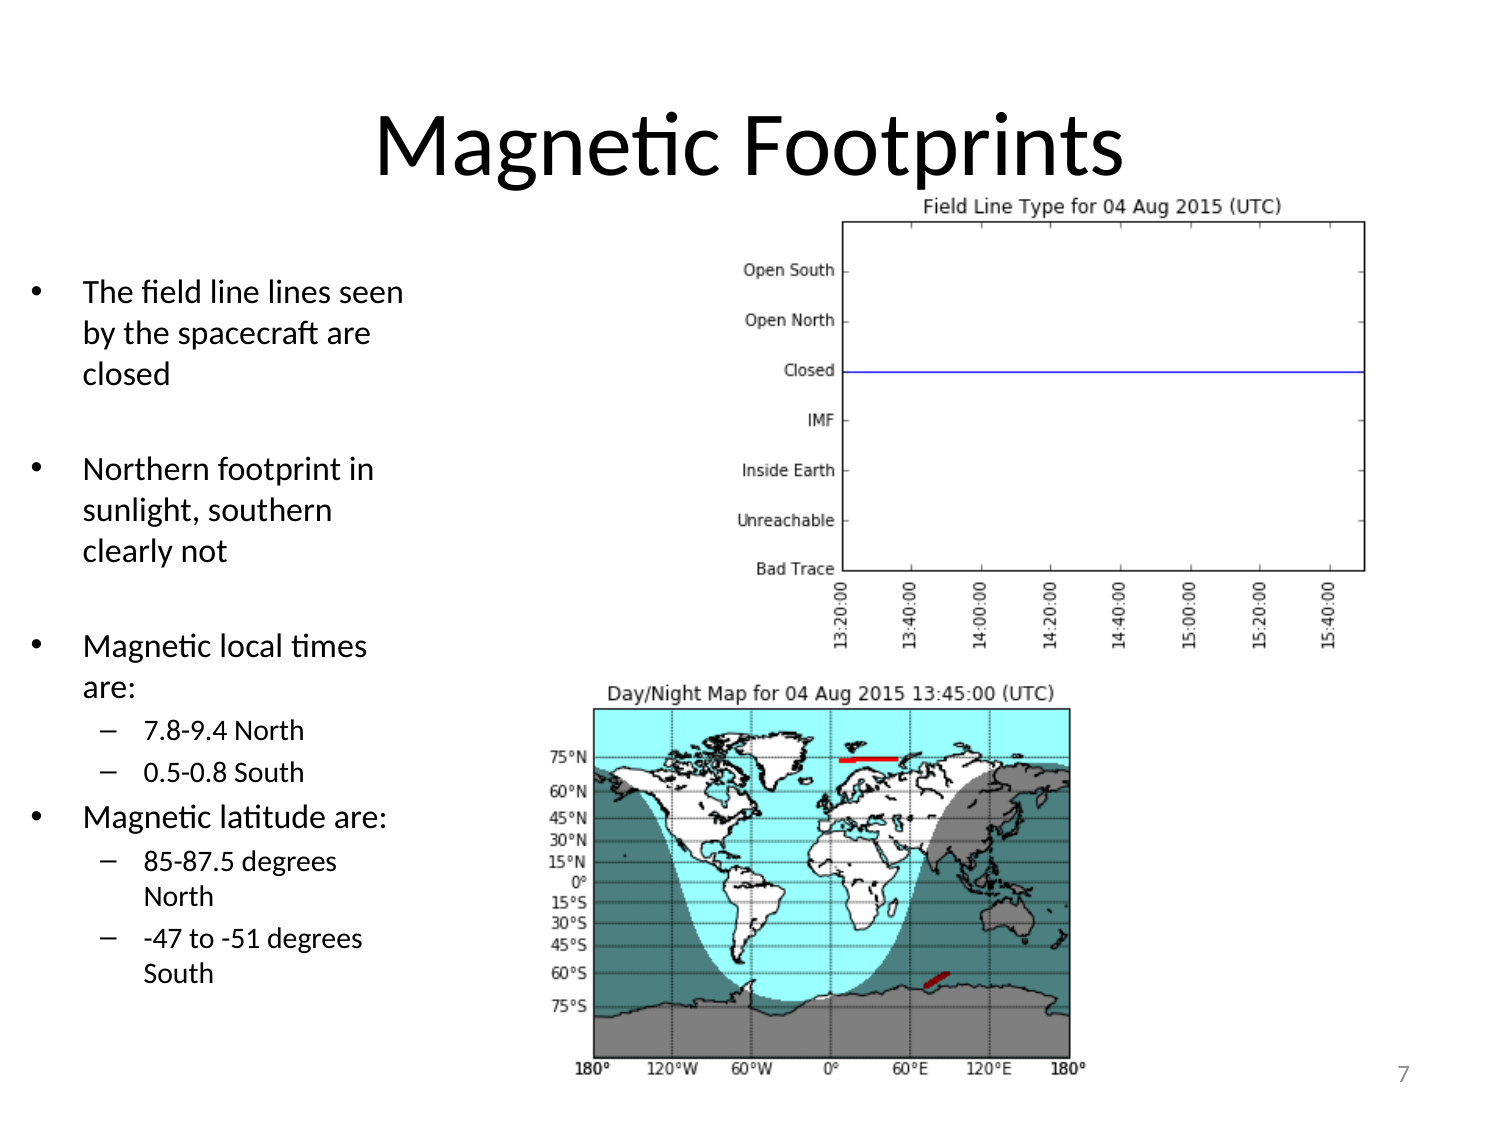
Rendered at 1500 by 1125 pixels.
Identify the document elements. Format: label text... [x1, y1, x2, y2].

slide_number 7 [1074, 1042, 1425, 1103]
picture [537, 674, 1099, 1090]
picture [724, 187, 1376, 658]
list The field line lines seen by the spacecraft are closed Northern footprint in sunlight, southern clearly not Magnetic local times are: 7.8-9.4 North 0.5-0.8 South Magnetic latitude are: 85-87.5 degrees North -47 to -51 degrees South [15, 262, 429, 1005]
title Magnetic Footprints [75, 45, 1425, 233]
